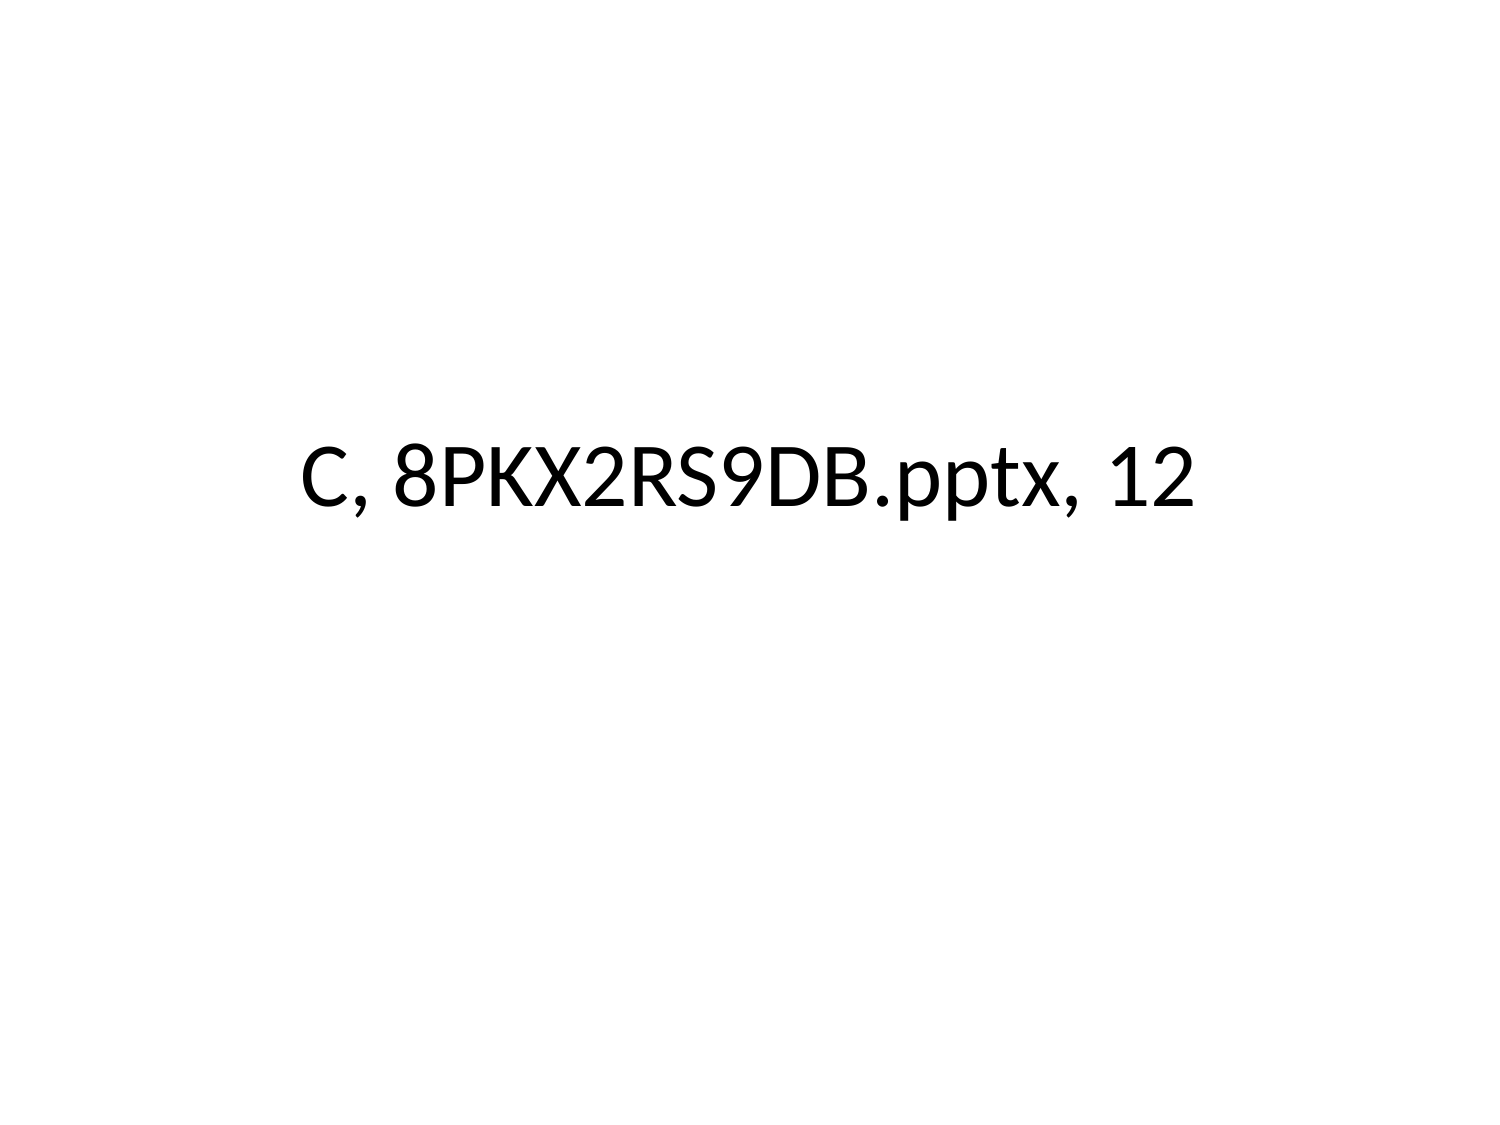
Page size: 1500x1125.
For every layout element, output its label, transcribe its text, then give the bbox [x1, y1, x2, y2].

title C, 8PKX2RS9DB.pptx, 12 [112, 349, 1388, 591]
